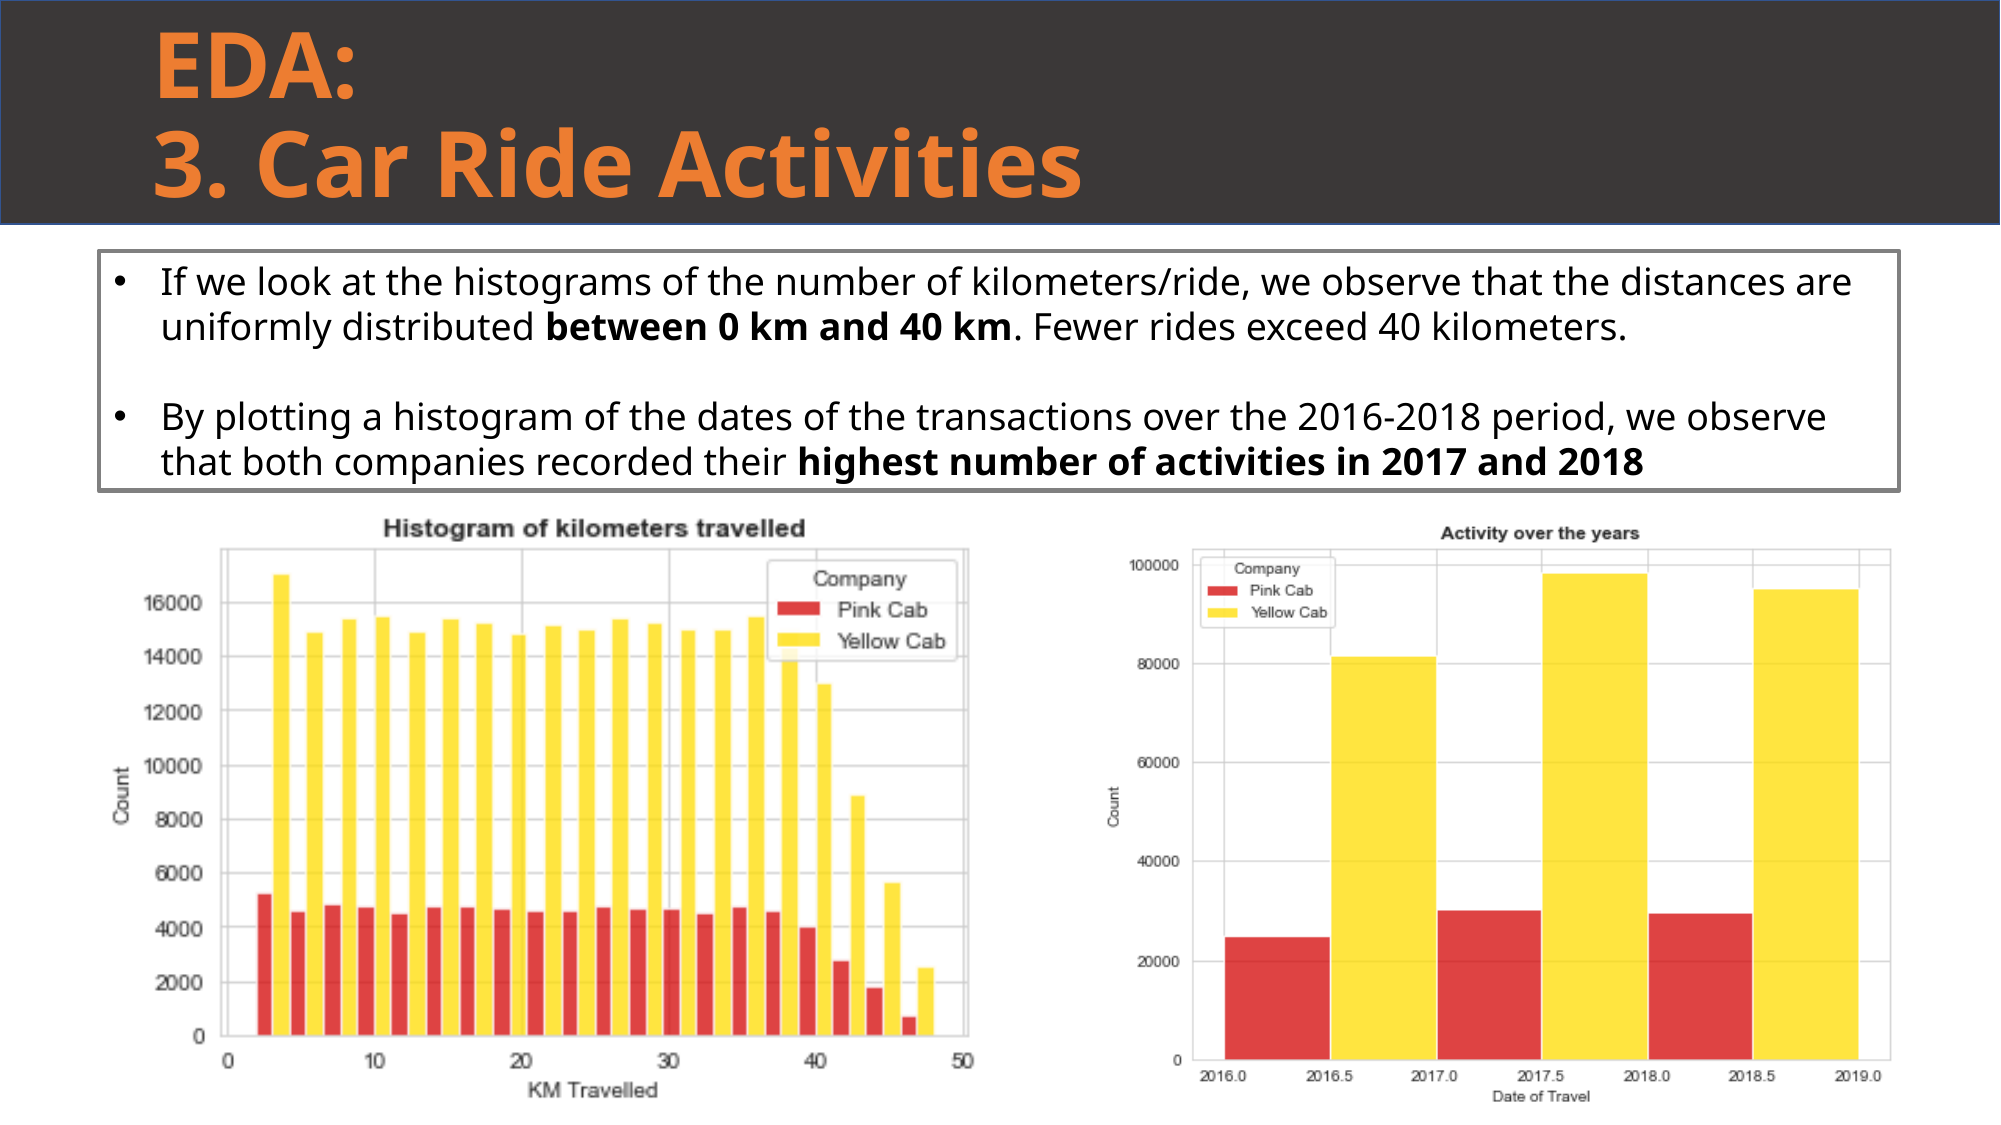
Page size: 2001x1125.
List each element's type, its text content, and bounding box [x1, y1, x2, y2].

picture [98, 504, 990, 1116]
text_box If we look at the histograms of the number of kilometers/ride, we observe that the distances are uniformly distributed between 0 km and 40 km. Fewer rides exceed 40 kilometers. By plotting a histogram of the dates of the transactions over the 2016-2018 period, we observe that both companies recorded their highest number of activities in 2017 and 2018 [98, 250, 1899, 491]
text_box [0, 0, 2000, 225]
title EDA: 3. Car Ride Activities [137, 9, 1863, 228]
picture [1097, 516, 1901, 1116]
